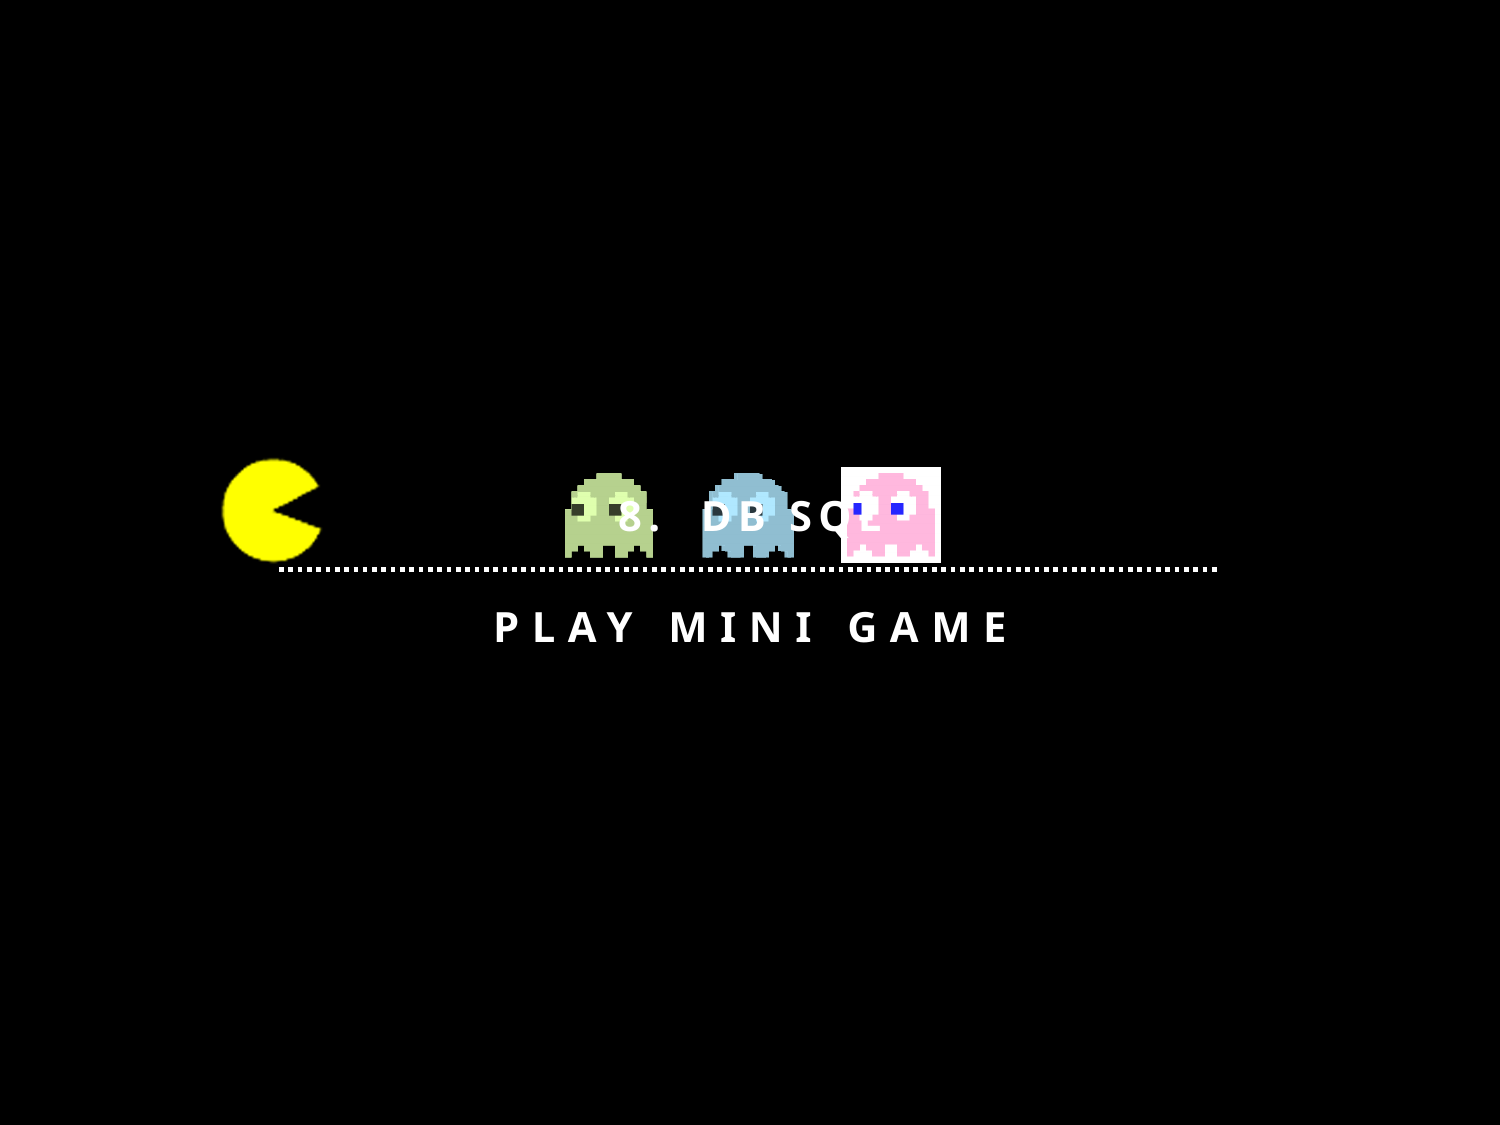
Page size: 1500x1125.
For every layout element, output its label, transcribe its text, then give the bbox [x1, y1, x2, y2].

picture [211, 451, 331, 570]
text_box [558, 467, 942, 563]
text_box PLAY MINI GAME [478, 593, 1022, 658]
